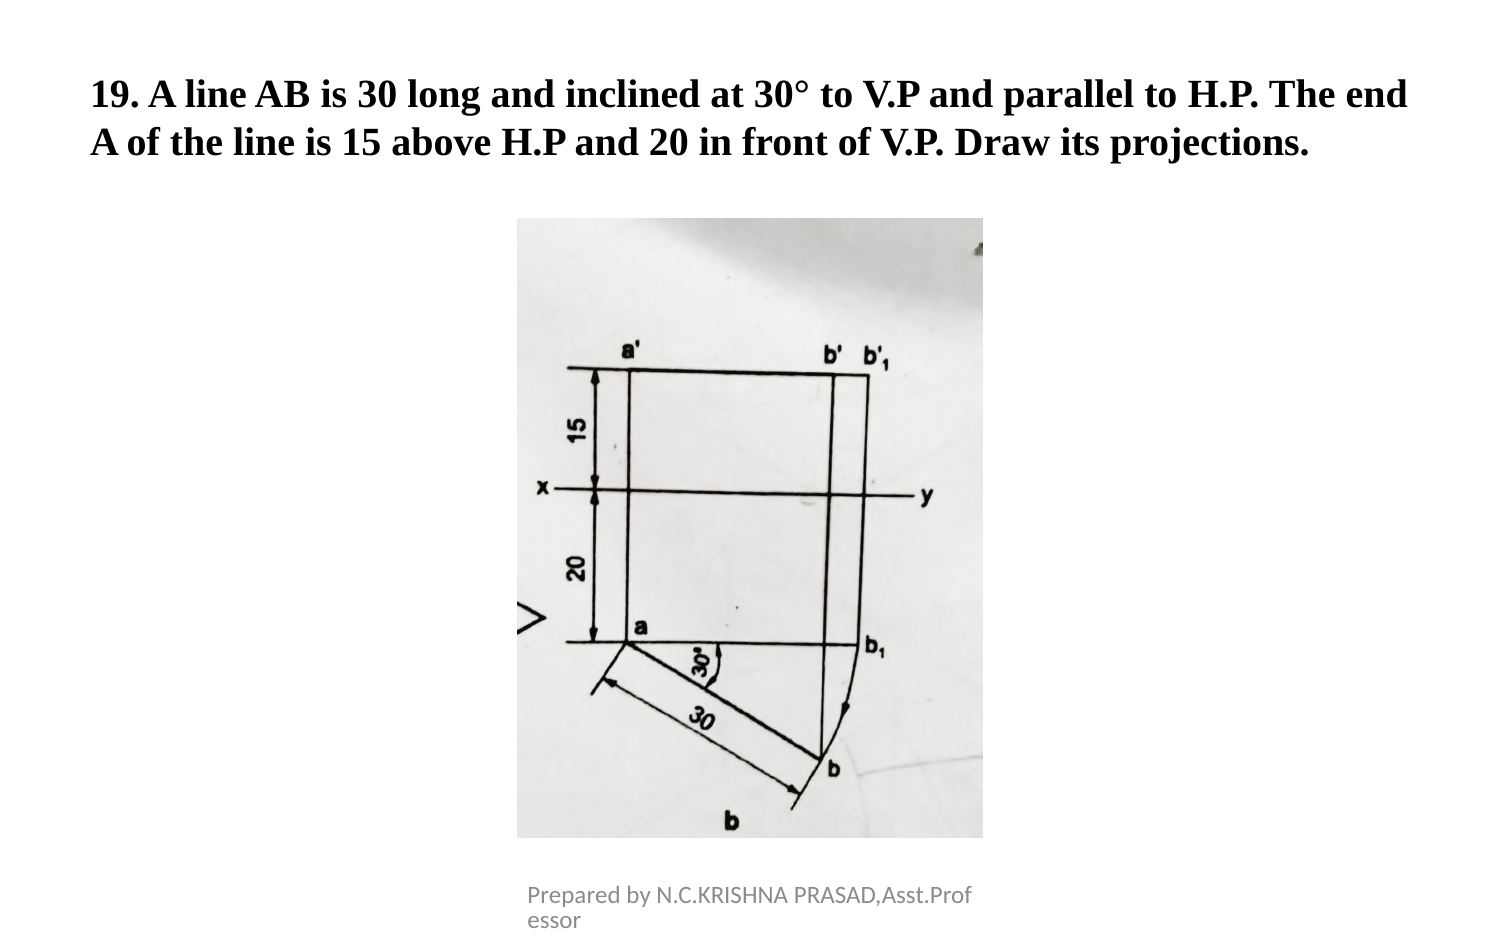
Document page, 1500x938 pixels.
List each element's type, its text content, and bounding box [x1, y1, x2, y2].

title 19. A line AB is 30 long and inclined at 30° to V.P and parallel to H.P. The end A of the line is 15 above H.P and 20 in front of V.P. Draw its projections. [75, 37, 1425, 194]
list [516, 218, 984, 838]
footer Prepared by N.C.KRISHNA PRASAD,Asst.Professor [512, 868, 988, 919]
